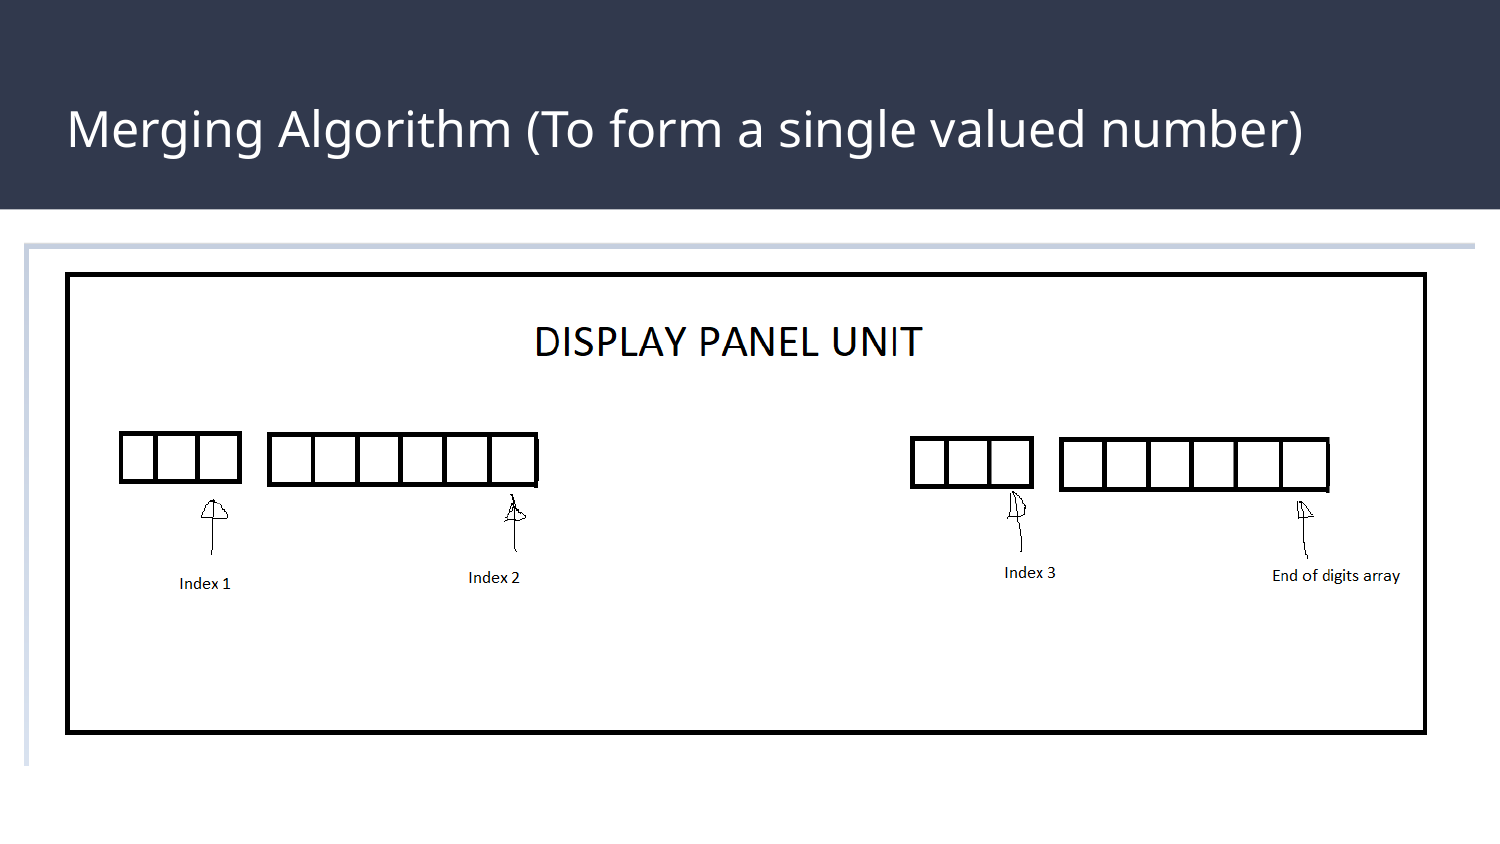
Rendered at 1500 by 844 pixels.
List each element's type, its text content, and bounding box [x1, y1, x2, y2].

title Merging Algorithm (To form a single valued number) [51, 82, 1449, 185]
picture [24, 242, 1476, 766]
